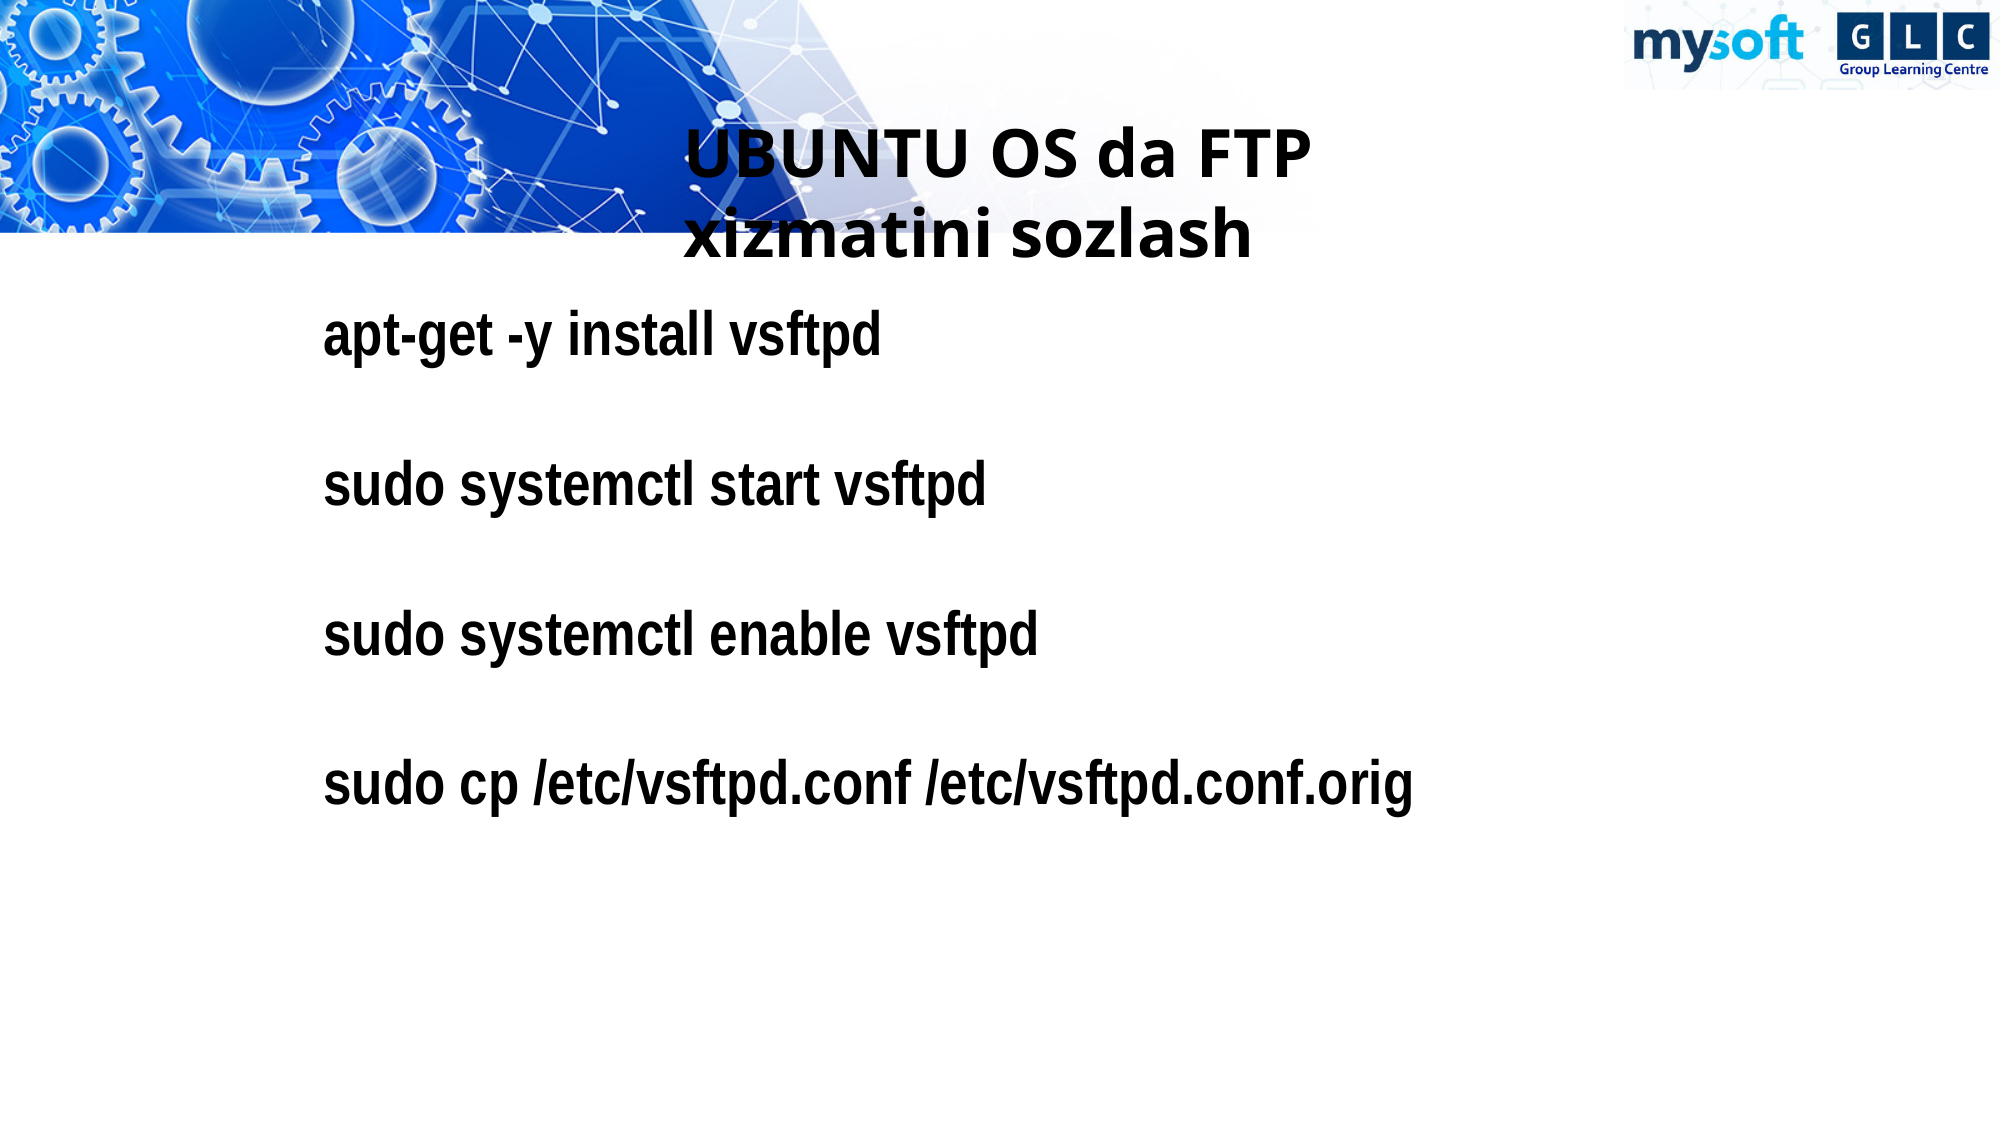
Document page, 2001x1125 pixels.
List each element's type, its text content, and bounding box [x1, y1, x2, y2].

picture [0, 0, 2001, 1125]
text_box UBUNTU OS da FTP xizmatini sozlash [668, 103, 1604, 279]
text_box apt-get -y install vsftpd sudo systemctl start vsftpd sudo systemctl enable vsftpd sudo cp /etc/vsftpd.conf /etc/vsftpd.conf.orig [308, 285, 1660, 825]
